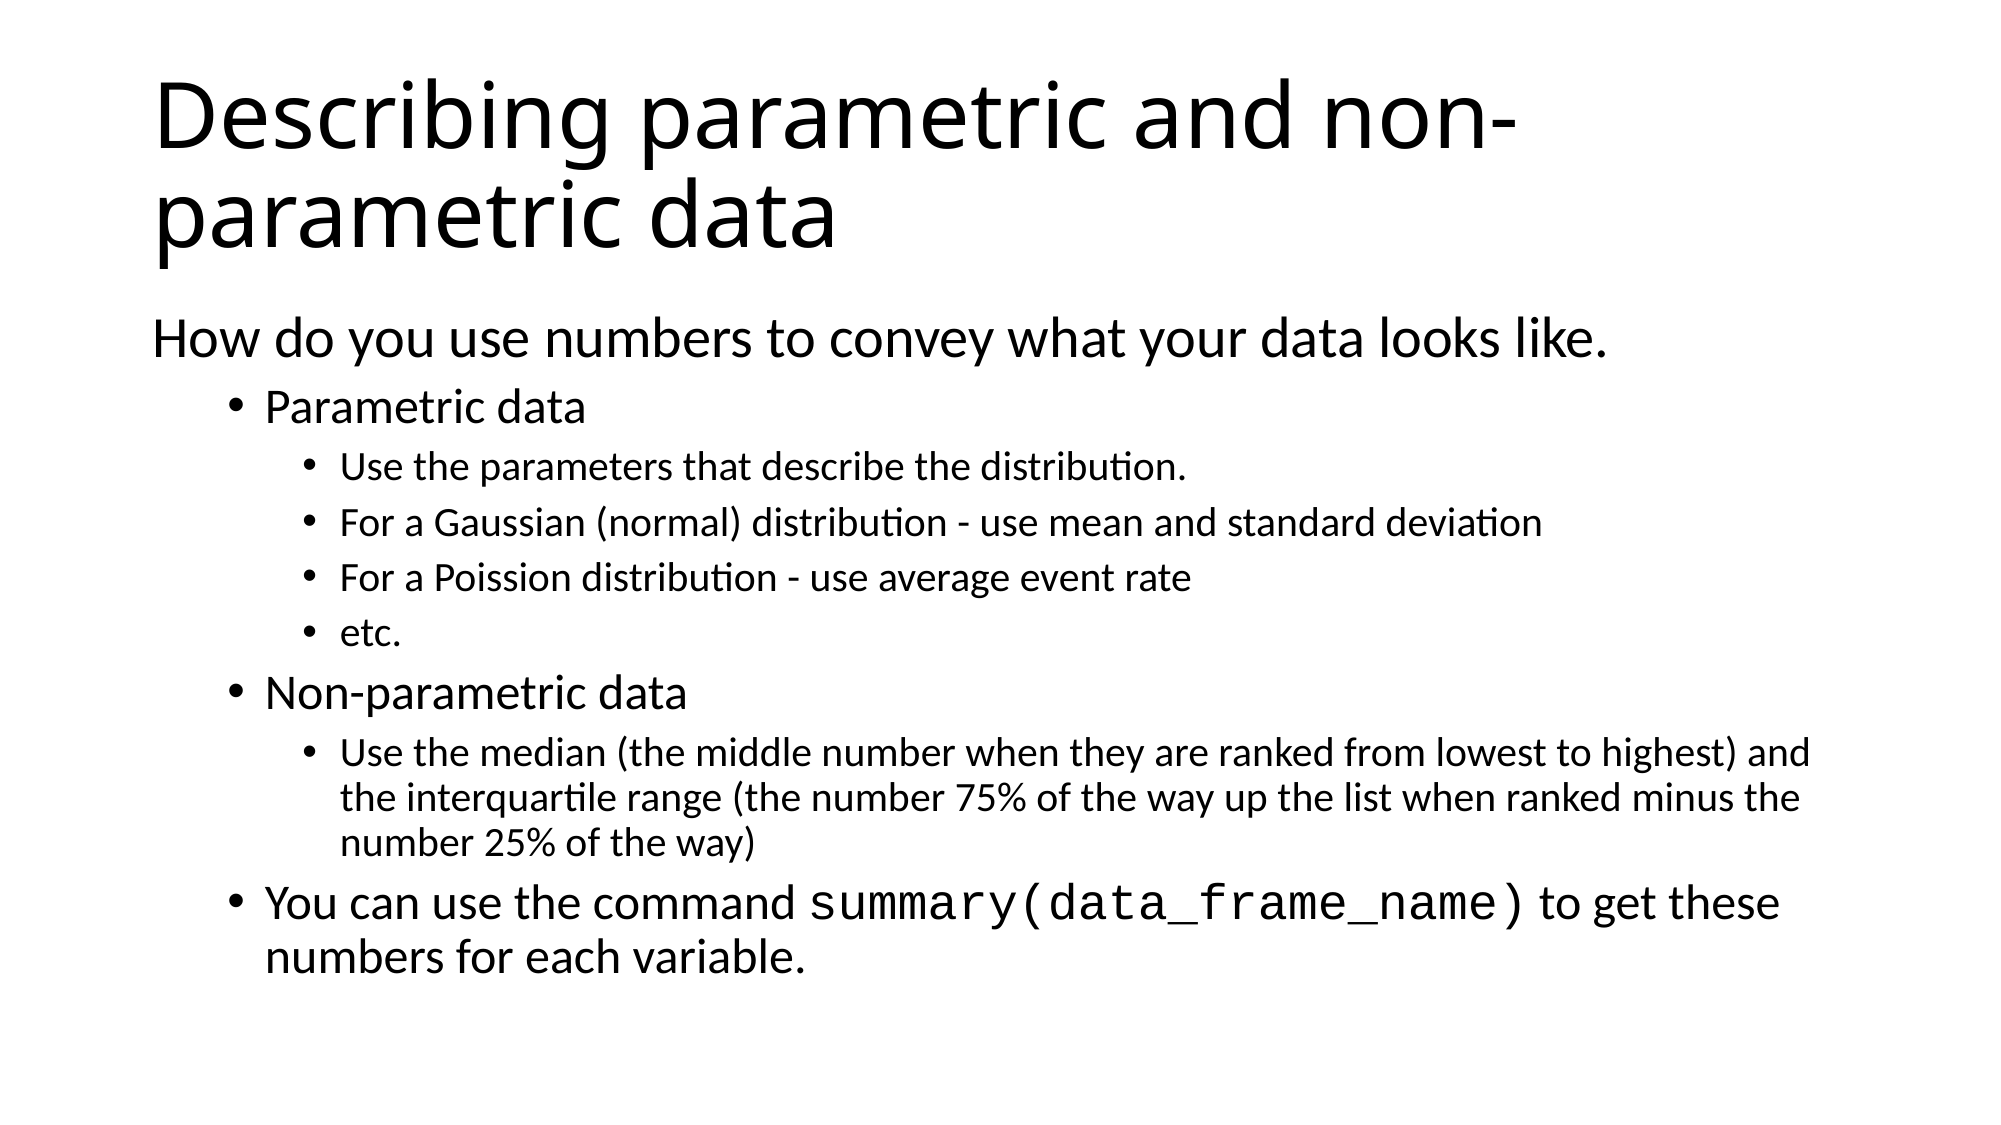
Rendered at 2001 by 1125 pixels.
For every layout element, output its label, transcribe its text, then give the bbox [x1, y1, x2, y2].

title Describing parametric and non-parametric data [137, 59, 1863, 278]
list How do you use numbers to convey what your data looks like. Parametric data Use the parameters that describe the distribution. For a Gaussian (normal) distribution - use mean and standard deviation For a Poission distribution - use average event rate etc. Non-parametric data Use the median (the middle number when they are ranked from lowest to highest) and the interquartile range (the number 75% of the way up the list when ranked minus the number 25% of the way) You can use the command summary(data_frame_name) to get these numbers for each variable. [137, 299, 1863, 1014]
